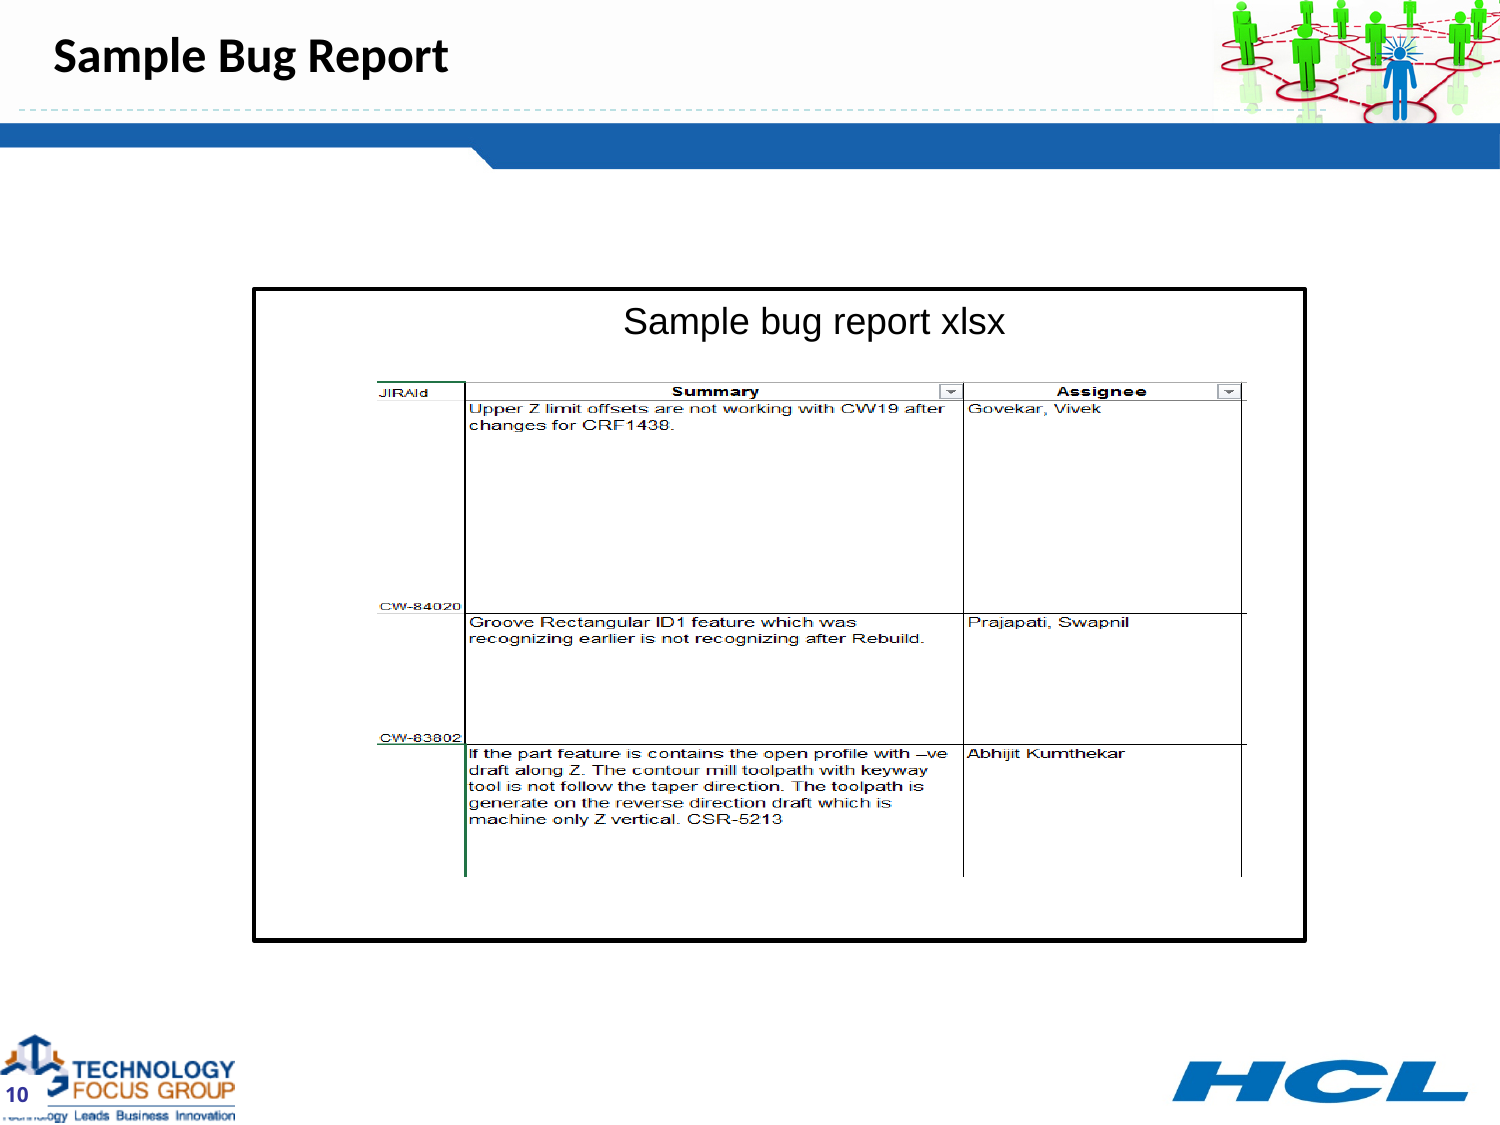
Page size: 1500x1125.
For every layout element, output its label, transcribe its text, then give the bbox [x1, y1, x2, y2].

title Sample Bug Report [38, 3, 1494, 101]
text_box Sample bug report xlsx [608, 289, 1026, 349]
picture [377, 381, 1247, 877]
text_box [252, 287, 1307, 943]
picture [1140, 1050, 1500, 1109]
picture [0, 1034, 235, 1123]
picture [0, 0, 1500, 188]
